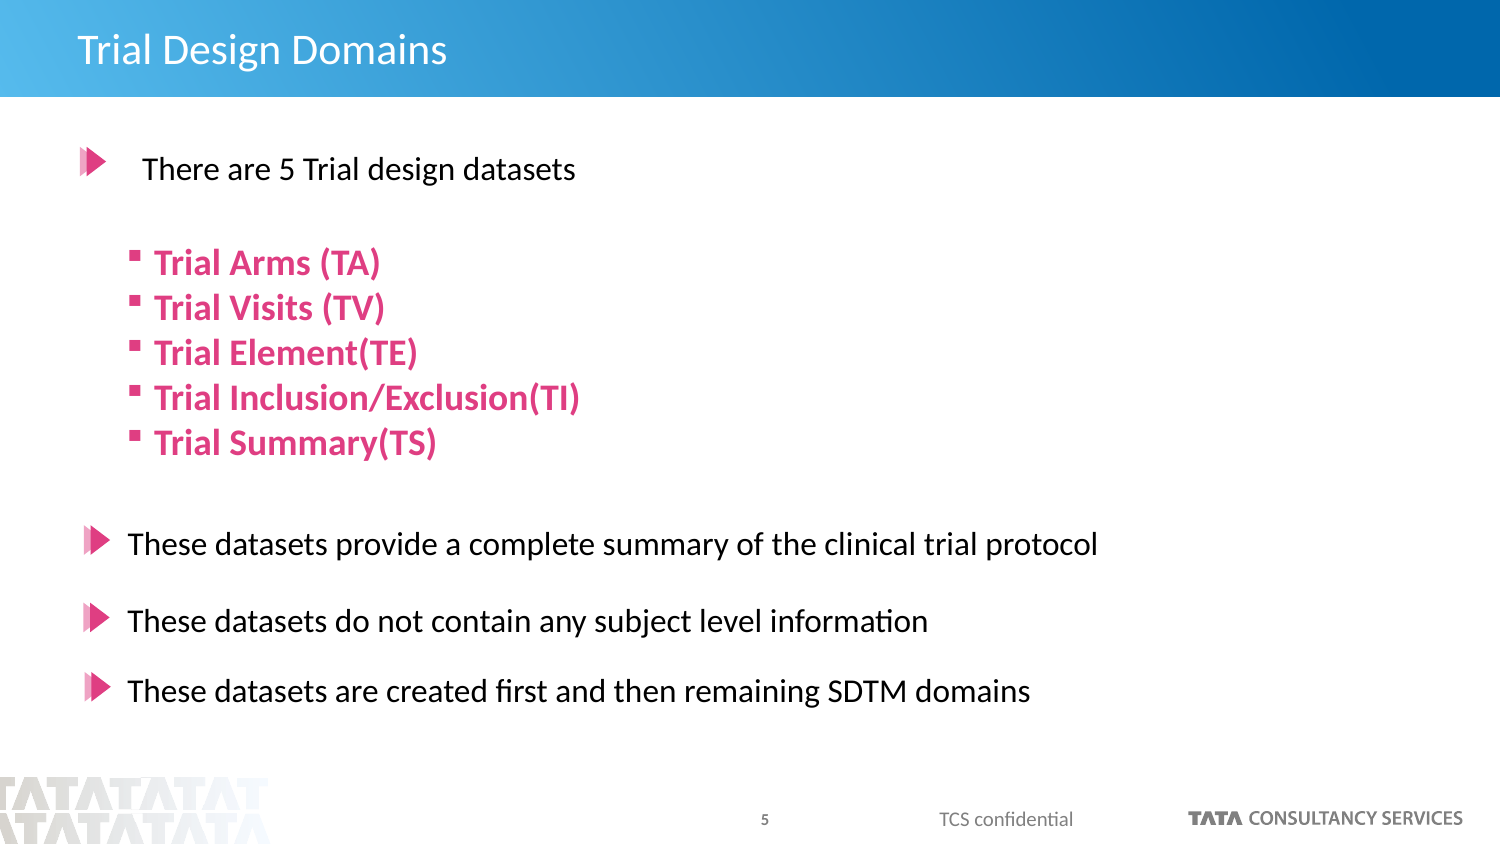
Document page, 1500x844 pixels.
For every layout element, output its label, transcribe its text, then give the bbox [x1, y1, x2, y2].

text_box Trial Arms (TA) Trial Visits (TV) Trial Element(TE) Trial Inclusion/Exclusion(TI) Trial Summary(TS) [111, 230, 1036, 471]
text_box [83, 602, 110, 633]
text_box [83, 524, 111, 556]
text_box These datasets are created first and then remaining SDTM domains [112, 661, 1249, 717]
title Trial Design Domains [66, 7, 1463, 87]
text_box These datasets provide a complete summary of the clinical trial protocol [112, 514, 1125, 570]
list TCS confidential [775, 802, 1238, 834]
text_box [84, 671, 111, 702]
text_box These datasets do not contain any subject level information [112, 592, 973, 647]
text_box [79, 146, 107, 177]
text_box There are 5 Trial design datasets [127, 139, 1457, 195]
